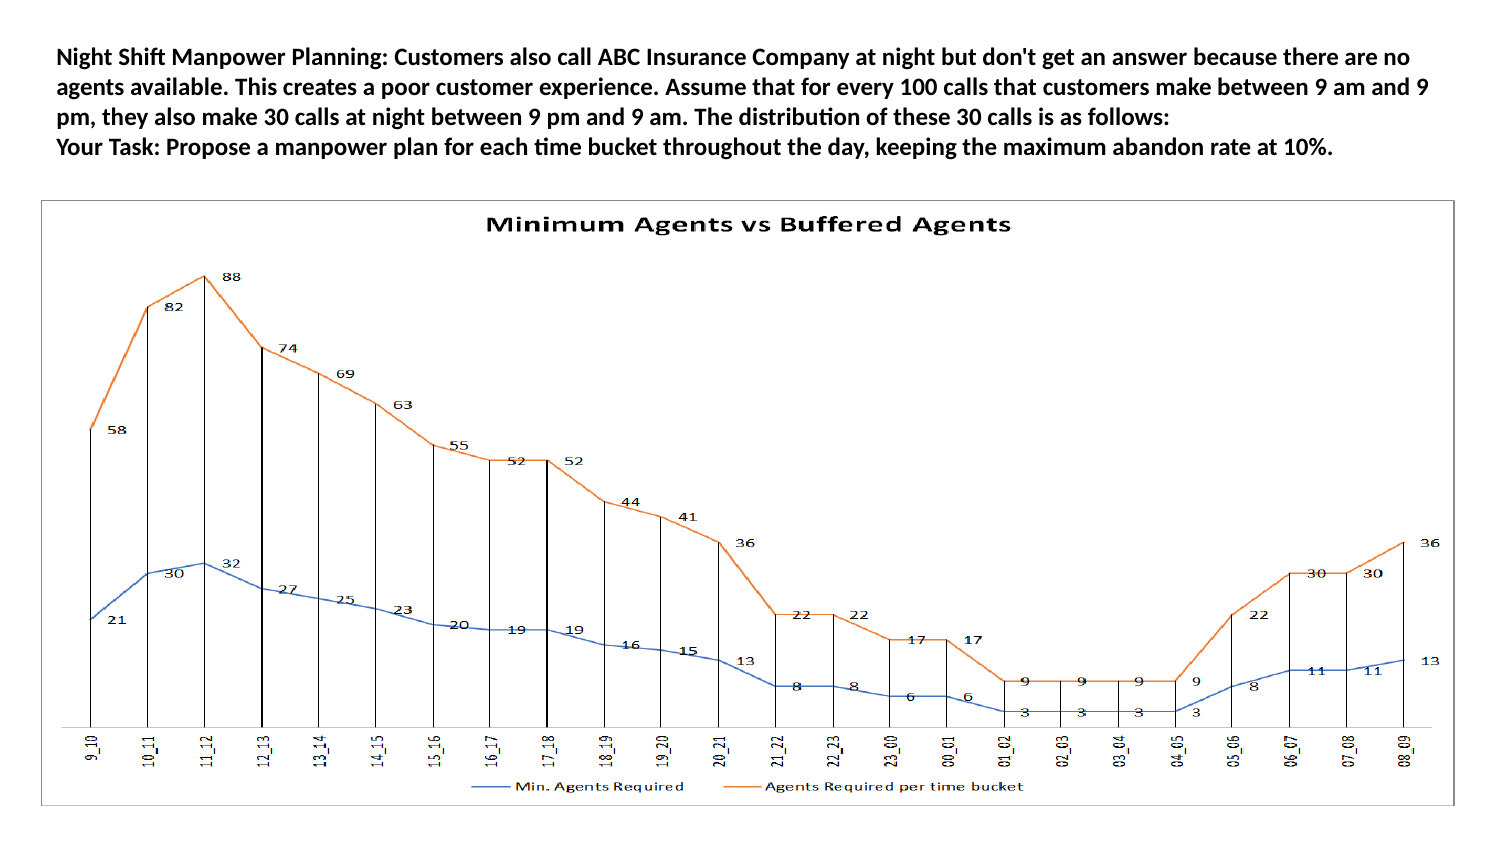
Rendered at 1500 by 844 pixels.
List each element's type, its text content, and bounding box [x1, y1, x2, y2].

picture [40, 200, 1455, 807]
title Night Shift Manpower Planning: Customers also call ABC Insurance Company at night but don't get an answer because there are no agents available. This creates a poor customer experience. Assume that for every 100 calls that customers make between 9 am and 9 pm, they also make 30 calls at night between 9 pm and 9 am. The distribution of these 30 calls is as follows: Your Task: Propose a manpower plan for each time bucket throughout the day, keeping the maximum abandon rate at 10%. [41, 0, 1459, 201]
